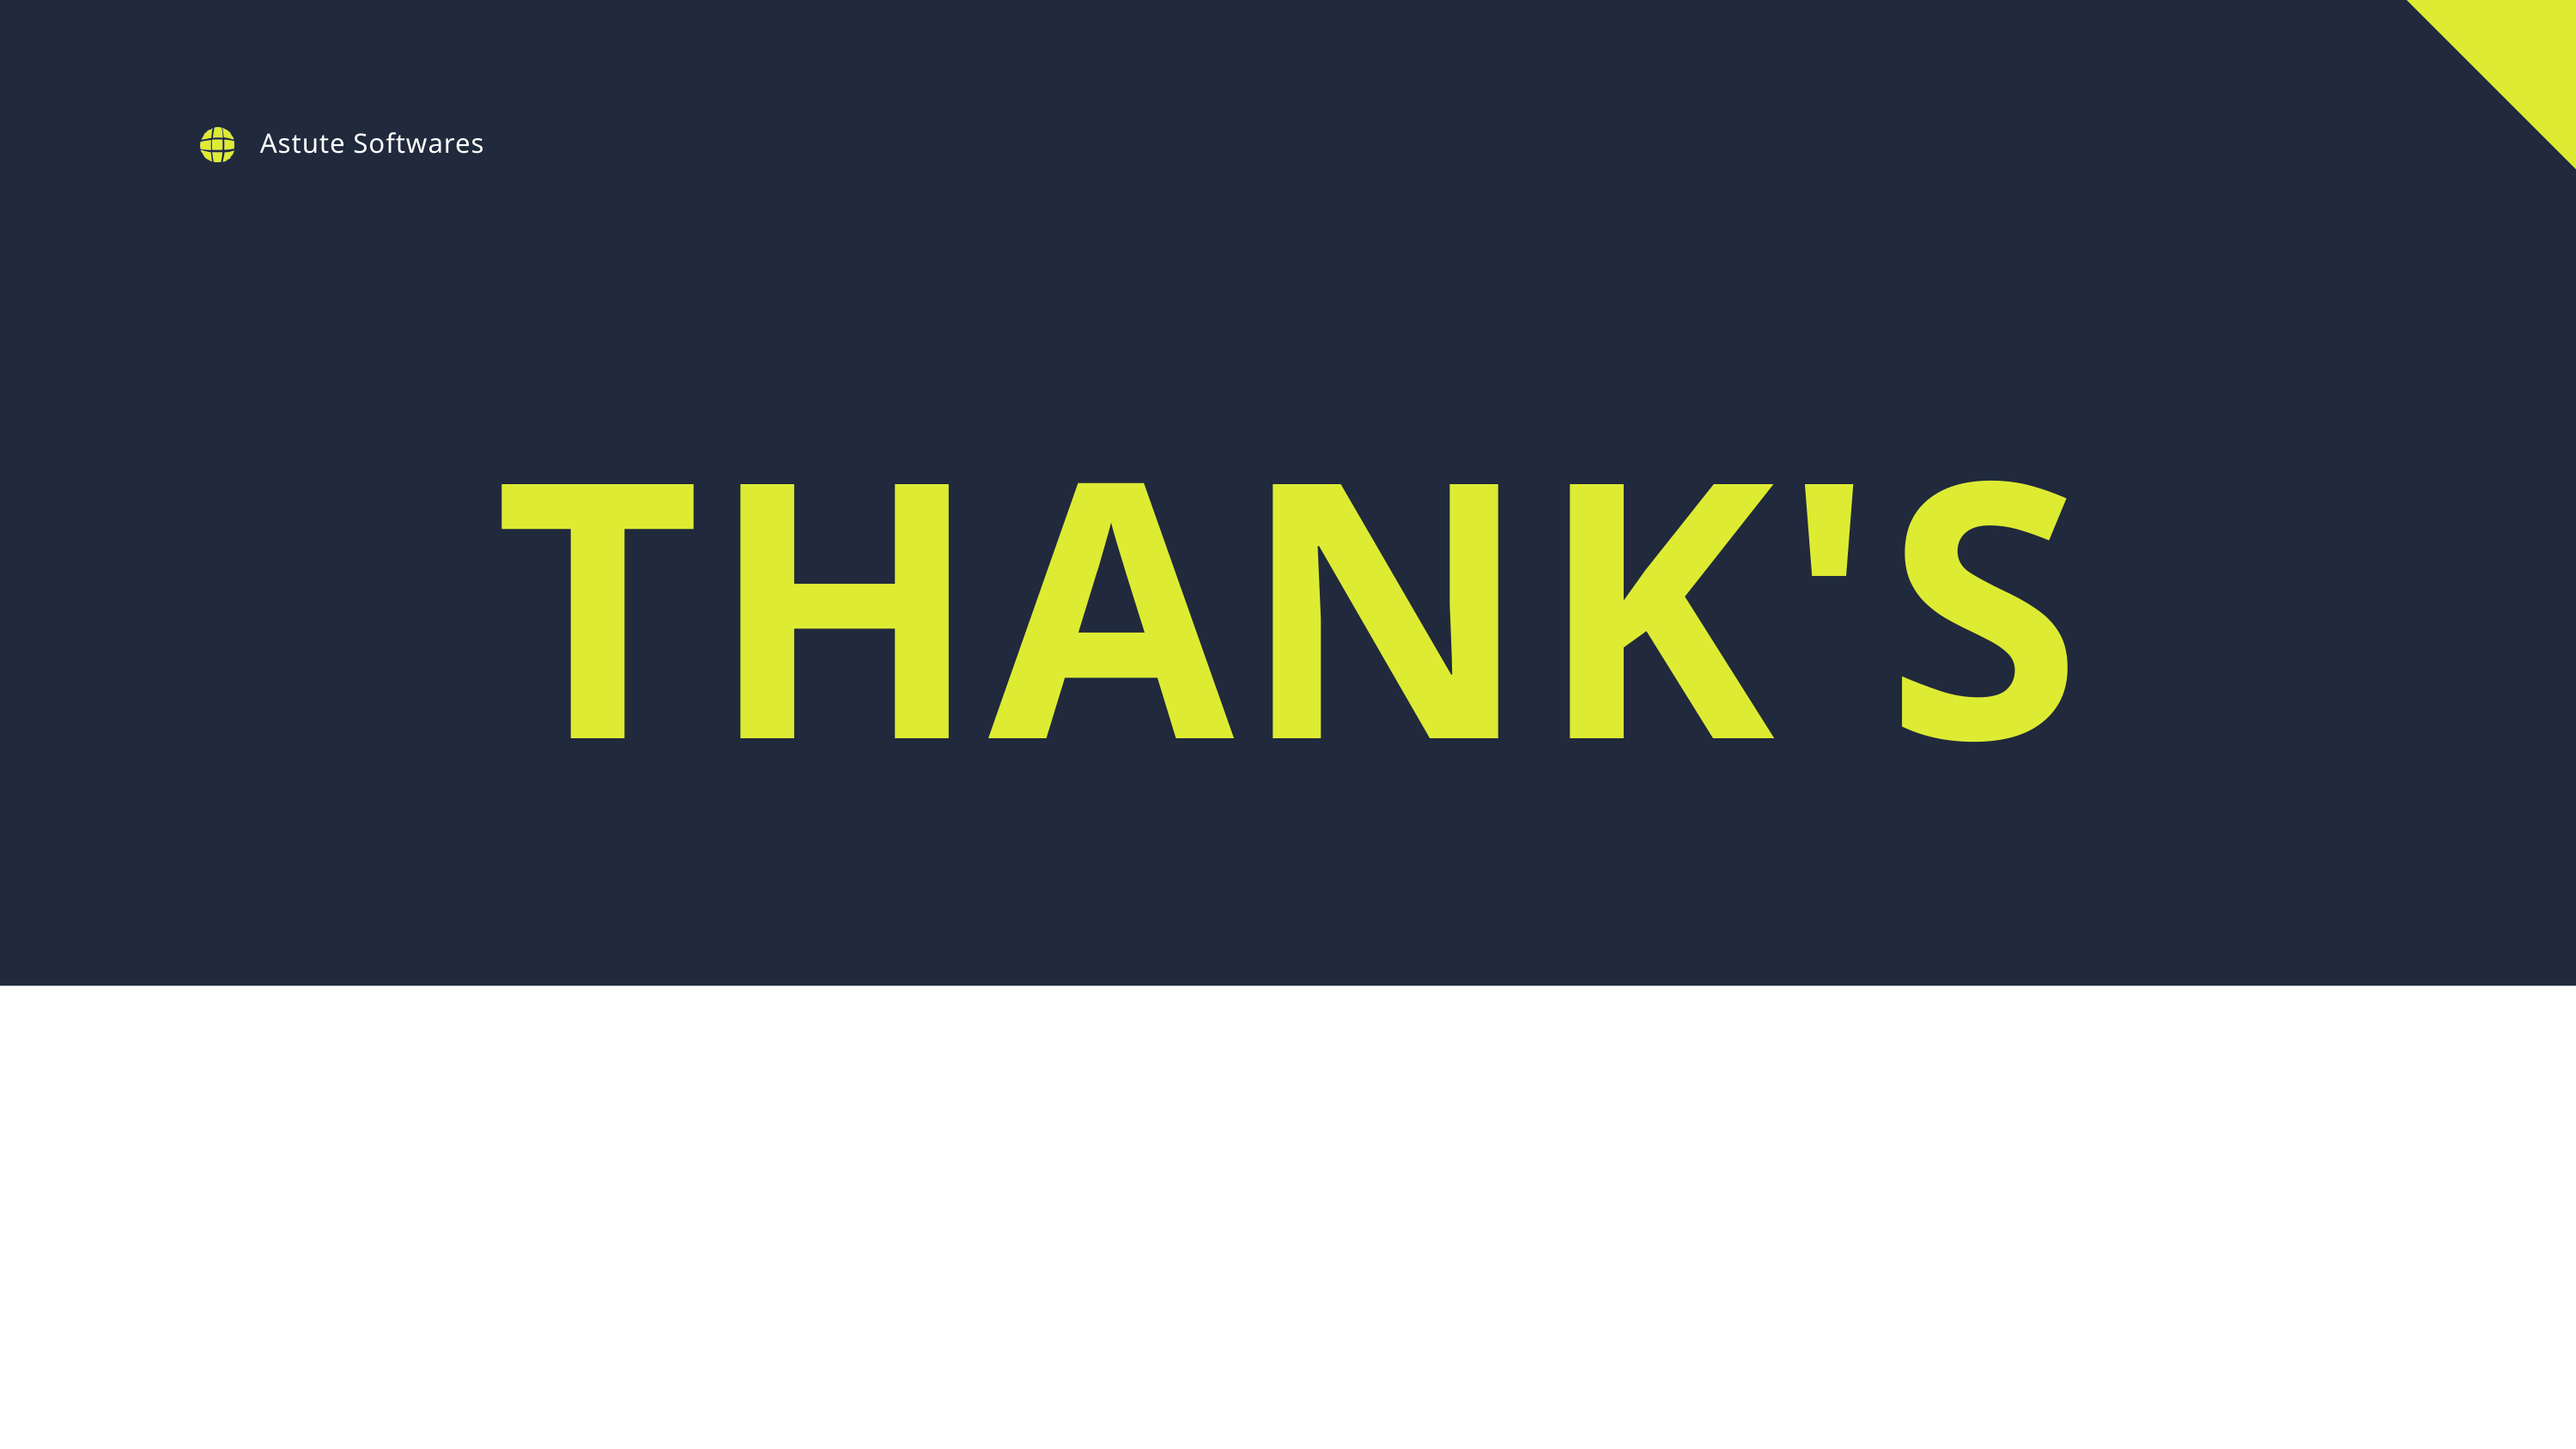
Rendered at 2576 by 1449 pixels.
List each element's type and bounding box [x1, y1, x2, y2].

text_box [0, 0, 2576, 986]
